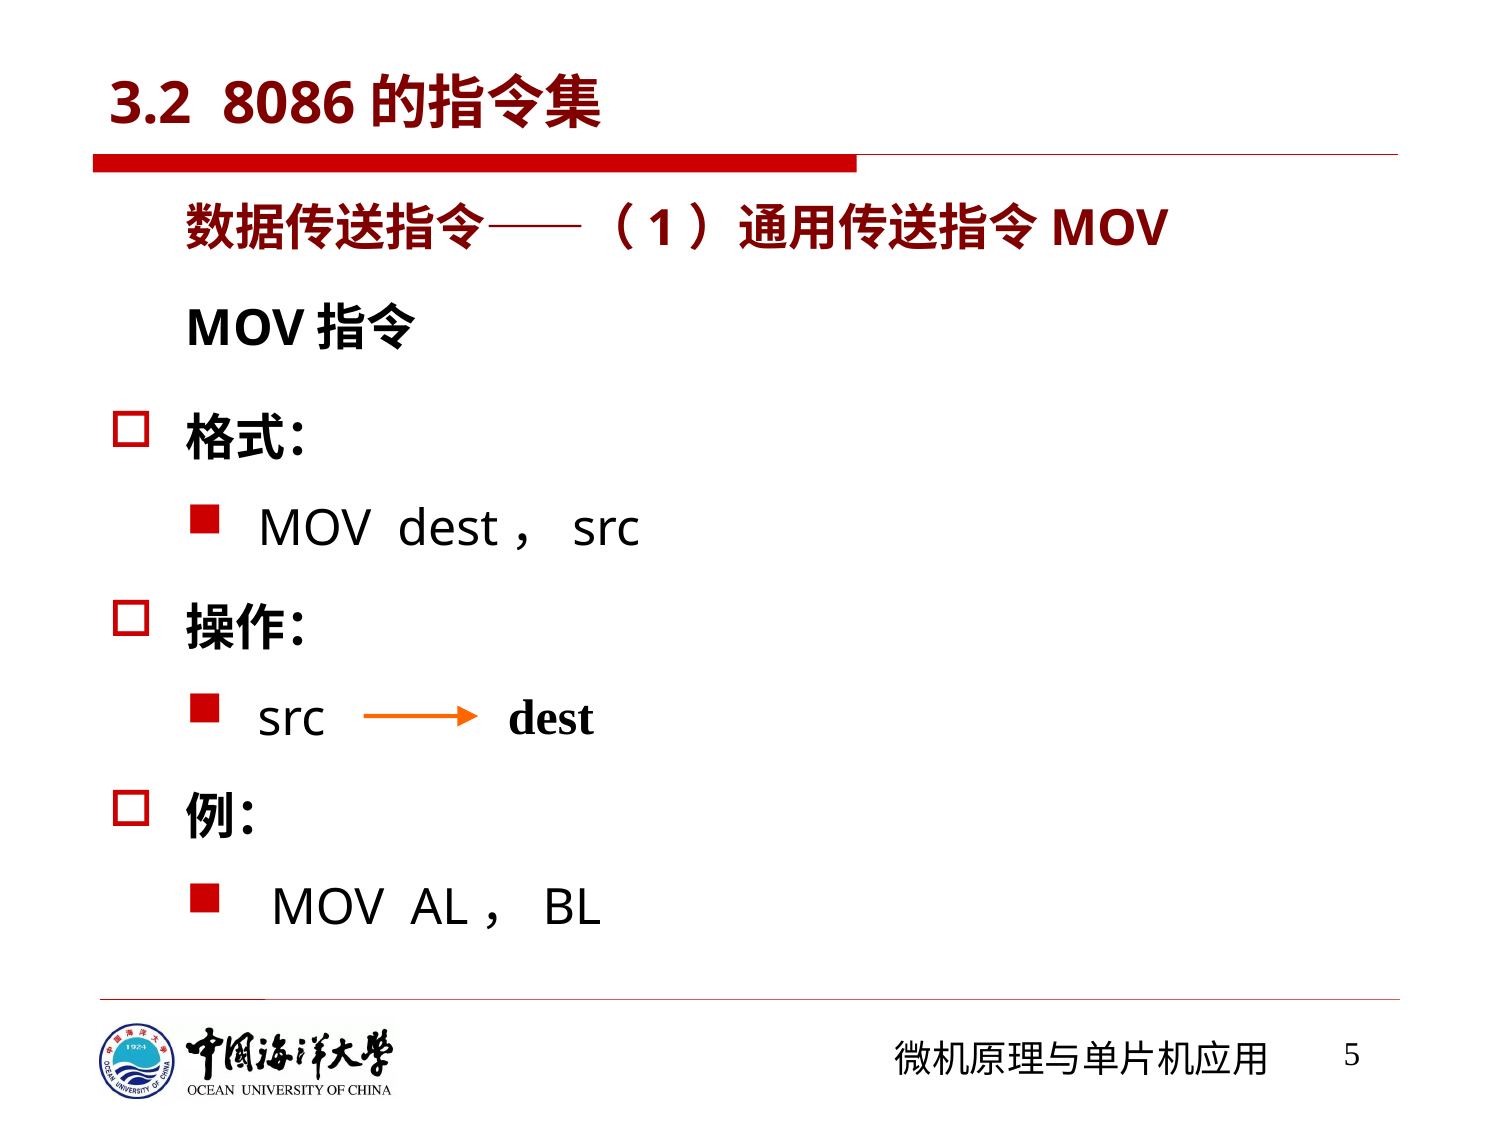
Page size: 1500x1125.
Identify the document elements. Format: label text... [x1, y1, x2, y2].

text_box dest [478, 668, 764, 754]
picture [99, 1017, 396, 1099]
list 数据传送指令——（1）通用传送指令MOV MOV指令 格式： MOV dest，src 操作： src 例： MOV AL，BL [93, 172, 1407, 1000]
text_box [365, 705, 478, 727]
title 3.2 8086的指令集 [94, 30, 1407, 143]
slide_number 5 [1328, 1024, 1448, 1103]
